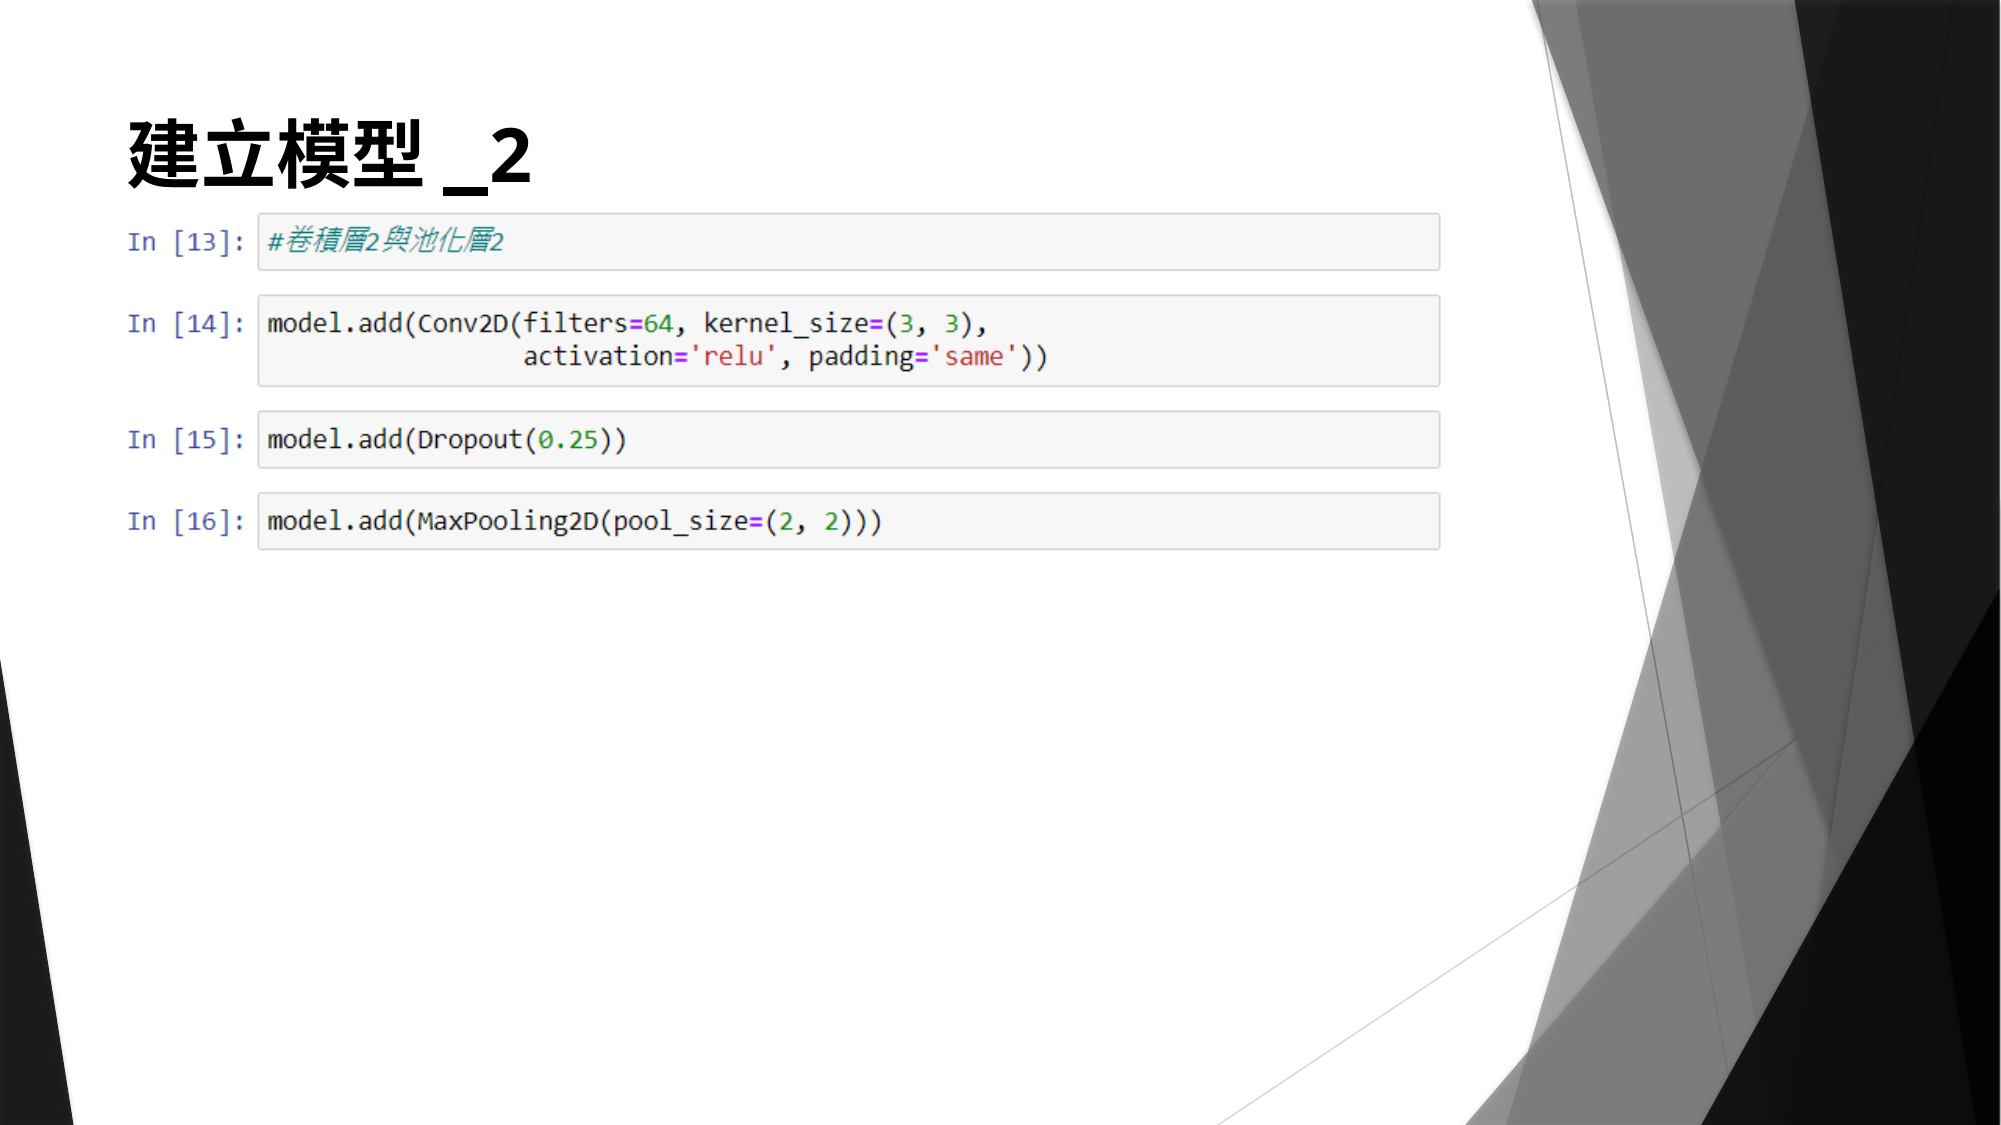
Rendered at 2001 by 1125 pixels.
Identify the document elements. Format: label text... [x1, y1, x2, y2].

picture [110, 210, 1448, 563]
title 建立模型_2 [111, 99, 1522, 317]
